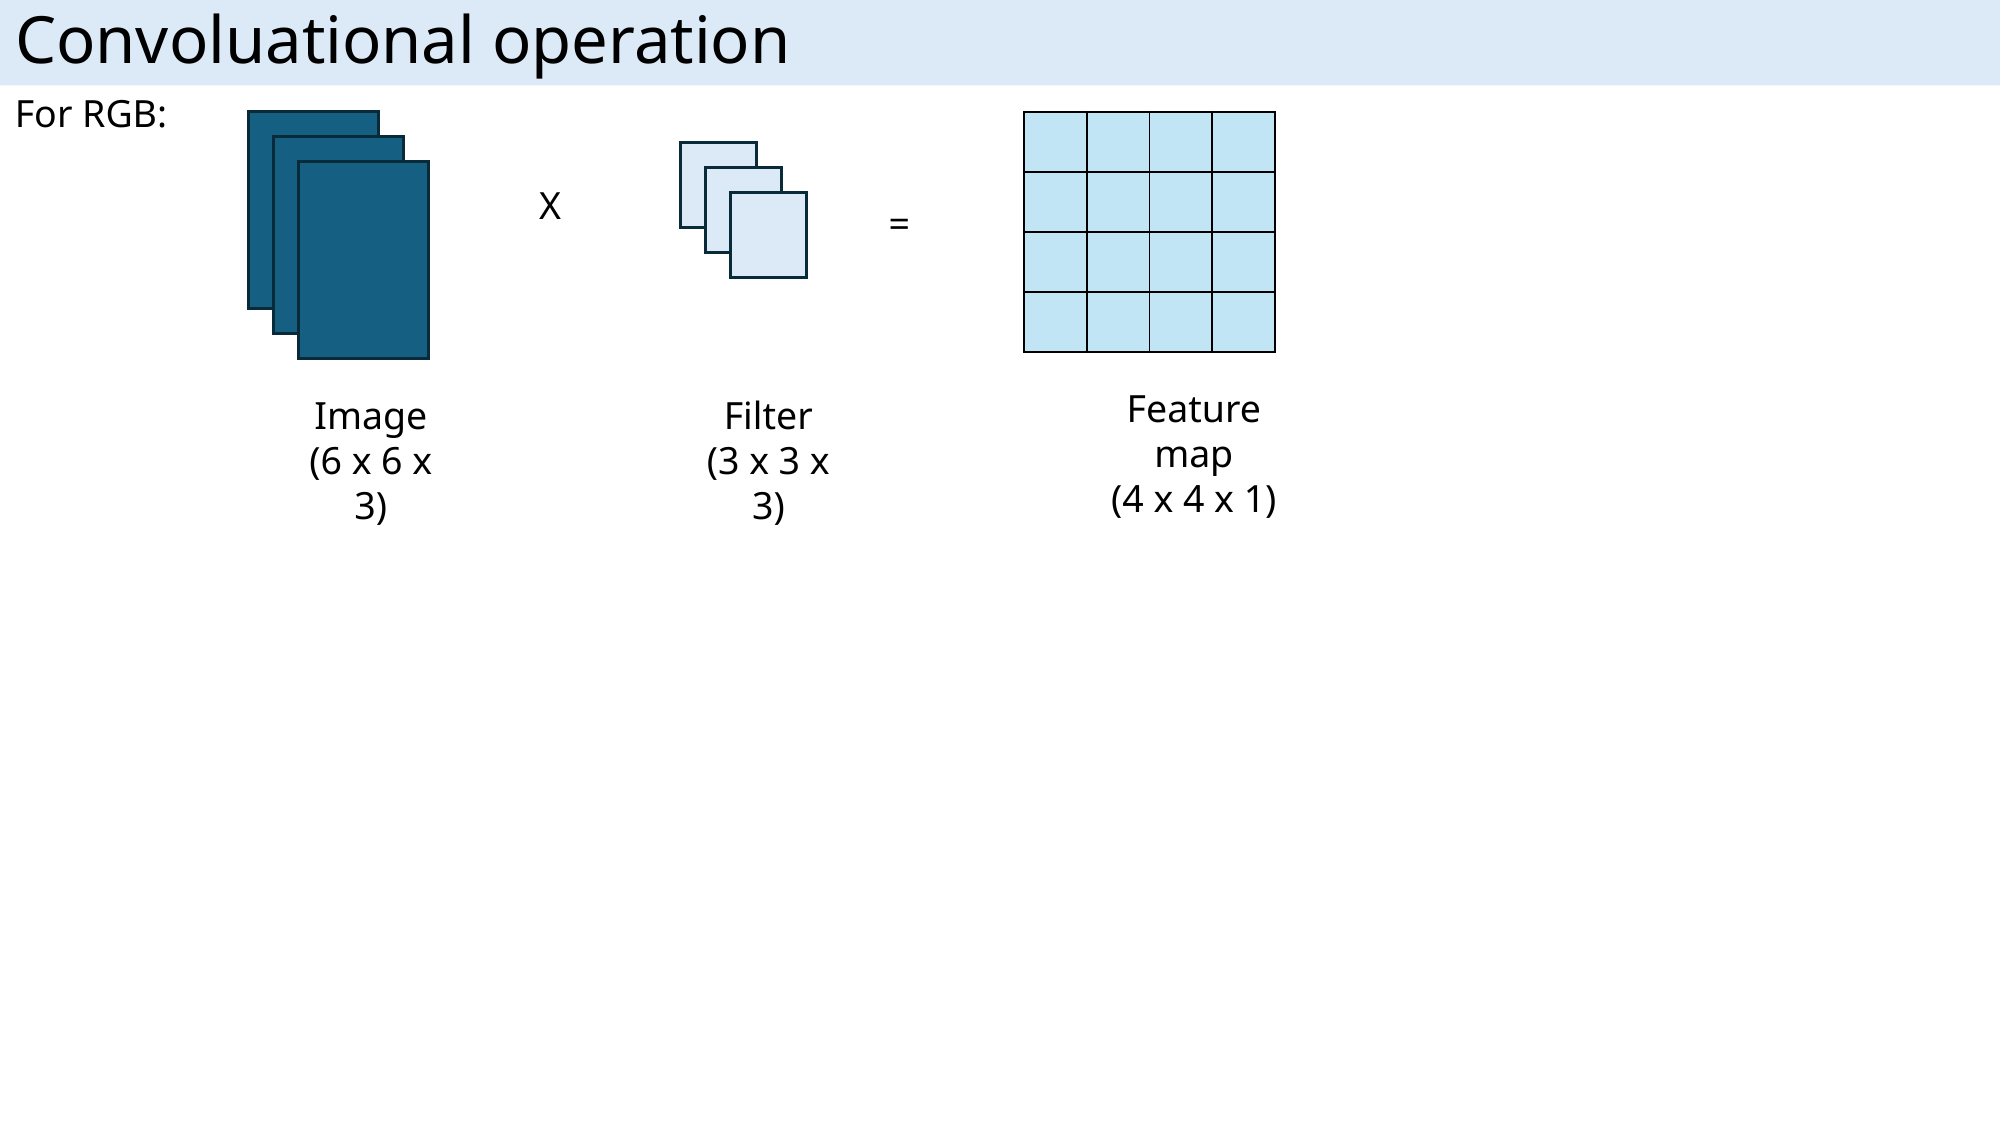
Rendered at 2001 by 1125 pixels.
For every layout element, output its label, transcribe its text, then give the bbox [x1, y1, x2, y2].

table_header [1213, 113, 1274, 171]
table_cell [1150, 293, 1211, 351]
table_cell [1213, 233, 1274, 291]
table_cell [1025, 173, 1086, 231]
table_header [1025, 113, 1086, 171]
text_box = [873, 192, 933, 253]
text_box X [524, 174, 583, 235]
text_box Feature map (4 x 4 x 1) [1068, 378, 1320, 528]
text_box Image (6 x 6 x 3) [273, 385, 469, 535]
table_header [1088, 113, 1149, 171]
text_box [272, 135, 405, 335]
table_cell [1213, 173, 1274, 231]
table_cell [1213, 293, 1274, 351]
text_box Convoluational operation [0, 0, 2000, 86]
table_cell [1150, 233, 1211, 291]
table_cell [1088, 173, 1149, 231]
text_box [247, 110, 380, 310]
table_cell [1150, 173, 1211, 231]
table_header [1150, 113, 1211, 171]
text_box [297, 160, 430, 360]
text_box Filter (3 x 3 x 3) [671, 385, 866, 535]
table_cell [1025, 233, 1086, 291]
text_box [679, 141, 808, 279]
text_box For RGB: [0, 82, 399, 143]
table_cell [1025, 293, 1086, 351]
table_cell [1088, 233, 1149, 291]
table_cell [1088, 293, 1149, 351]
